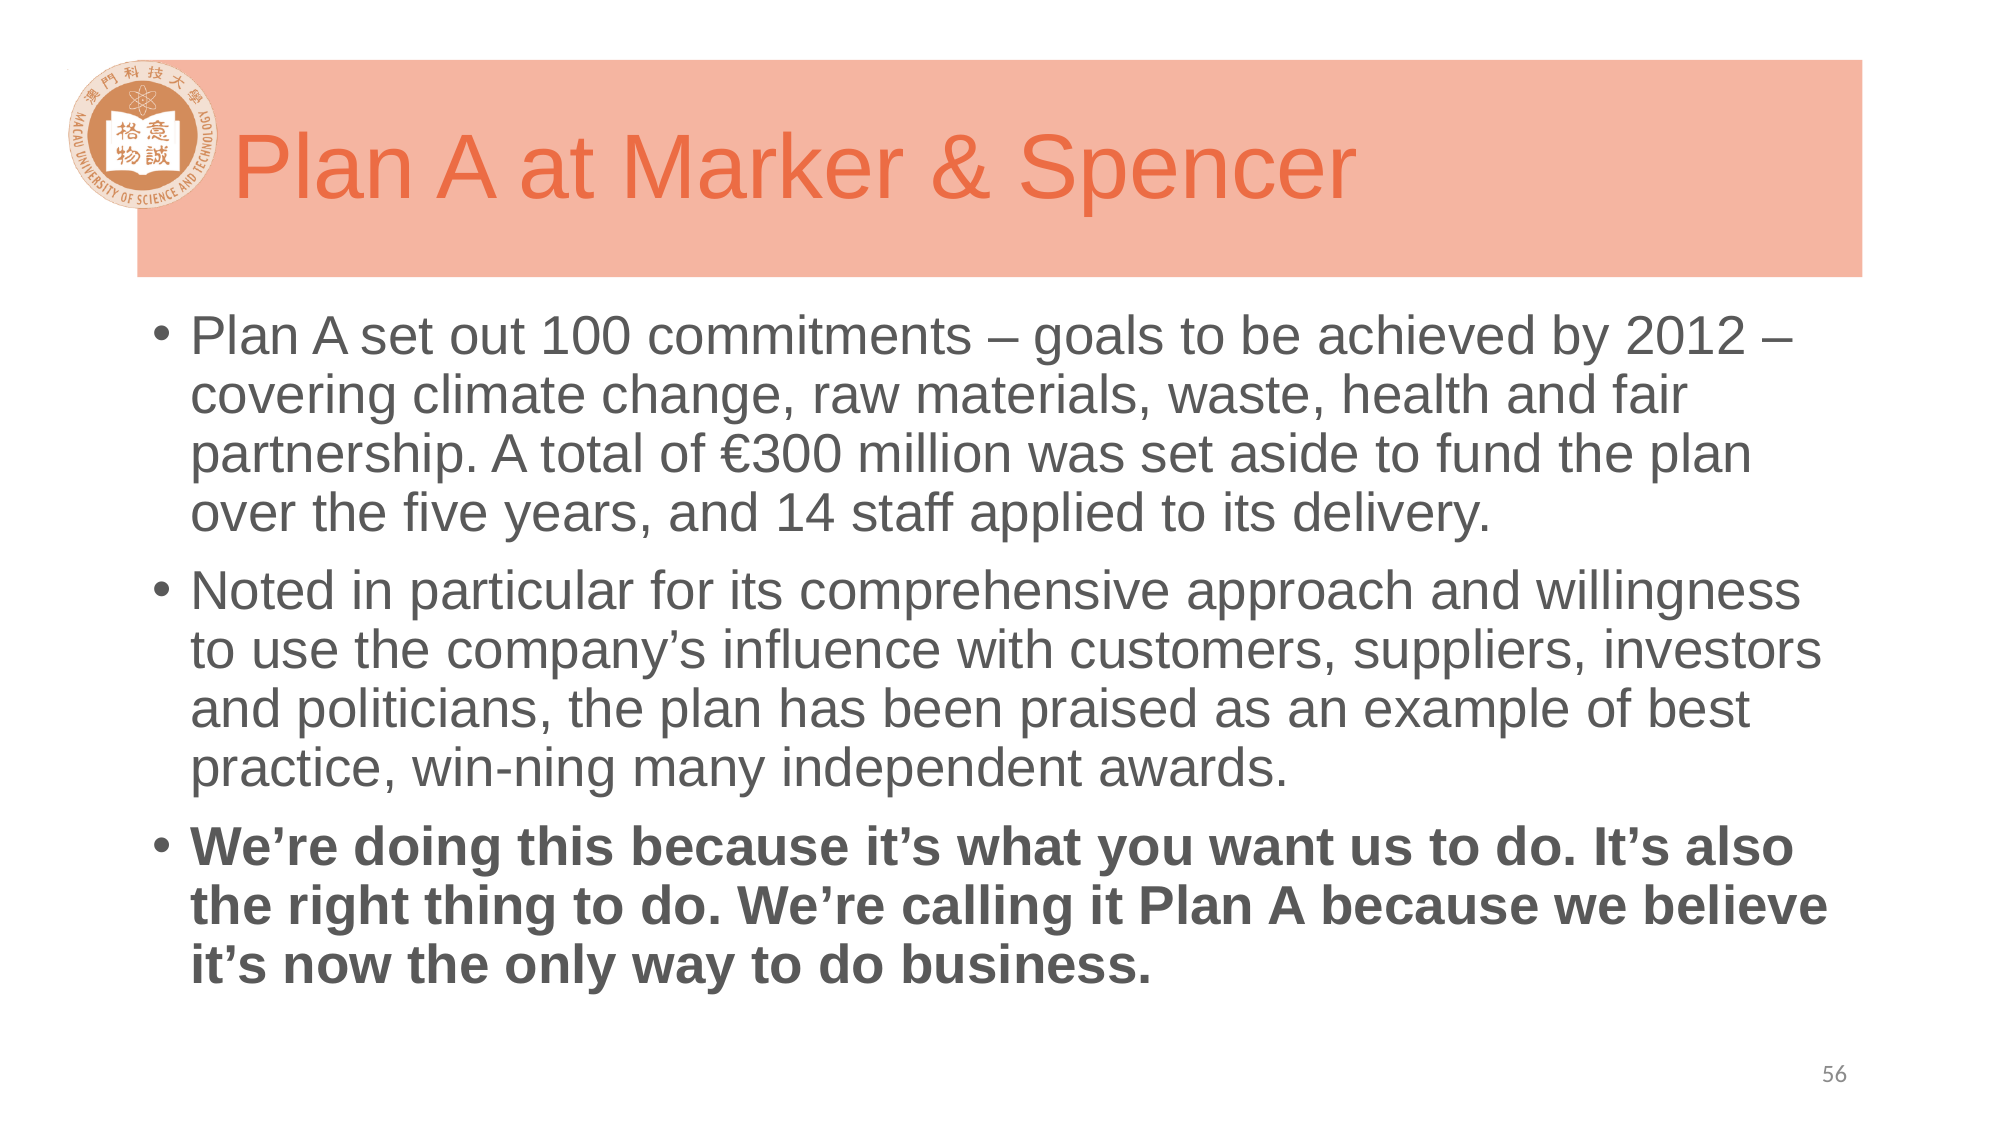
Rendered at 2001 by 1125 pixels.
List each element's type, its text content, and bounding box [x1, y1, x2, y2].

title Plan A at Marker & Spencer [217, 59, 1863, 278]
slide_number 56 [1412, 1042, 1863, 1103]
list Plan A set out 100 commitments – goals to be achieved by 2012 – covering climate change, raw materials, waste, health and fair partnership. A total of €300 million was set aside to fund the plan over the five years, and 14 staff applied to its delivery. Noted in particular for its comprehensive approach and willingness to use the company’s influence with customers, suppliers, investors and politicians, the plan has been praised as an example of best practice, win-ning many independent awards. We’re doing this because it’s what you want us to do. It’s also the right thing to do. We’re calling it Plan A because we believe it’s now the only way to do business. [137, 299, 1863, 1014]
